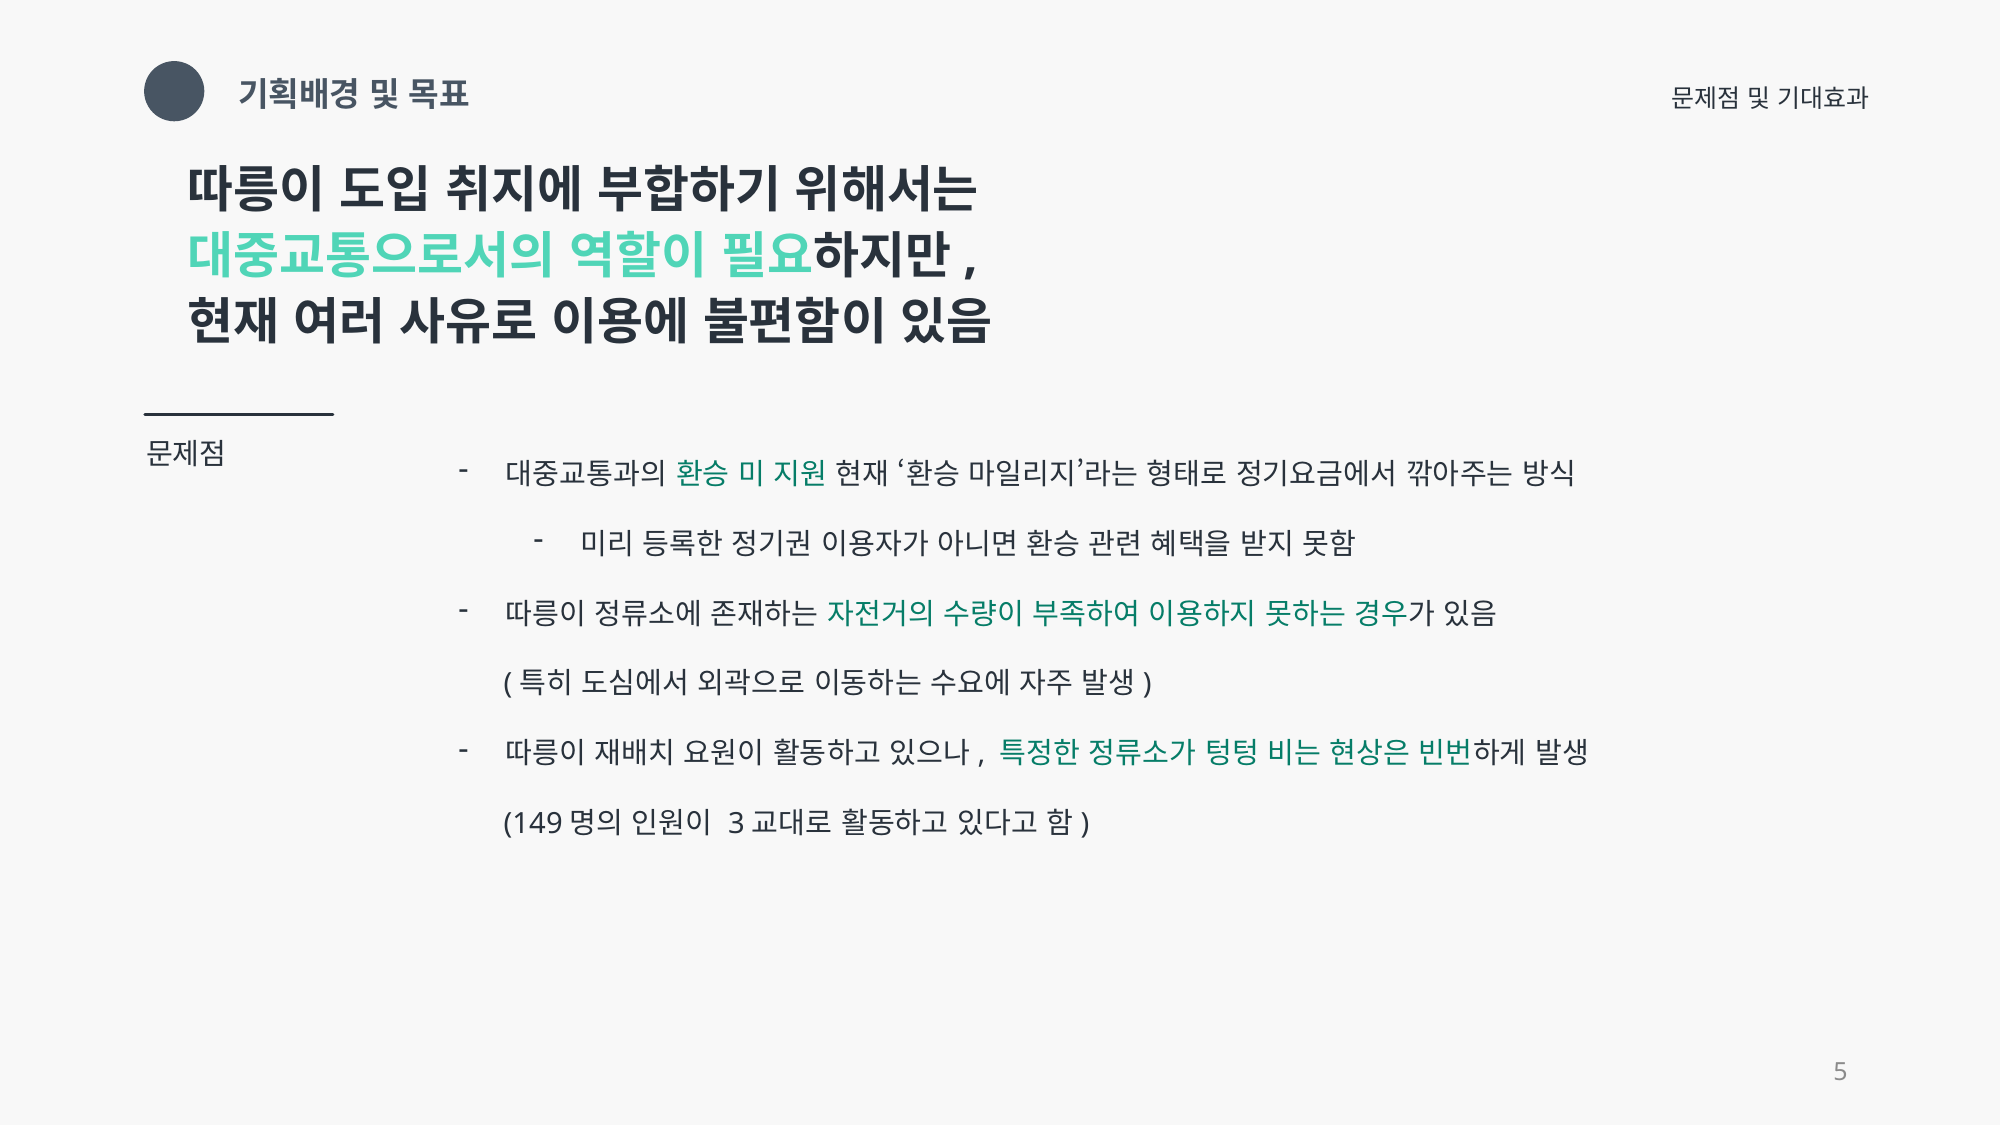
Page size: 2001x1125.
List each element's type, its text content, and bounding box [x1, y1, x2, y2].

text_box 대중교통과의 환승 미 지원 현재 ‘환승 마일리지’라는 형태로 정기요금에서 깎아주는 방식 미리 등록한 정기권 이용자가 아니면 환승 관련 혜택을 받지 못함 따릉이 정류소에 존재하는 자전거의 수량이 부족하여 이용하지 못하는 경우가 있음 (특히 도심에서 외곽으로 이동하는 수요에 자주 발생) 따릉이 재배치 요원이 활동하고 있으나, 특정한 정류소가 텅텅 비는 현상은 빈번하게 발생 (149명의 인원이 3교대로 활동하고 있다고 함) [443, 412, 1605, 847]
text_box 기획배경 및 목표 [223, 61, 486, 121]
text_box 문제점 및 기대효과 [1656, 71, 1885, 120]
text_box [154, 115, 195, 123]
text_box [154, 60, 194, 67]
text_box 문제점 [131, 424, 243, 478]
slide_number 5 [1412, 1042, 1863, 1103]
text_box 따릉이 도입 취지에 부합하기 위해서는 대중교통으로서의 역할이 필요하지만, 현재 여러 사유로 이용에 불편함이 있음 [172, 144, 1009, 357]
text_box 02 [145, 67, 204, 115]
